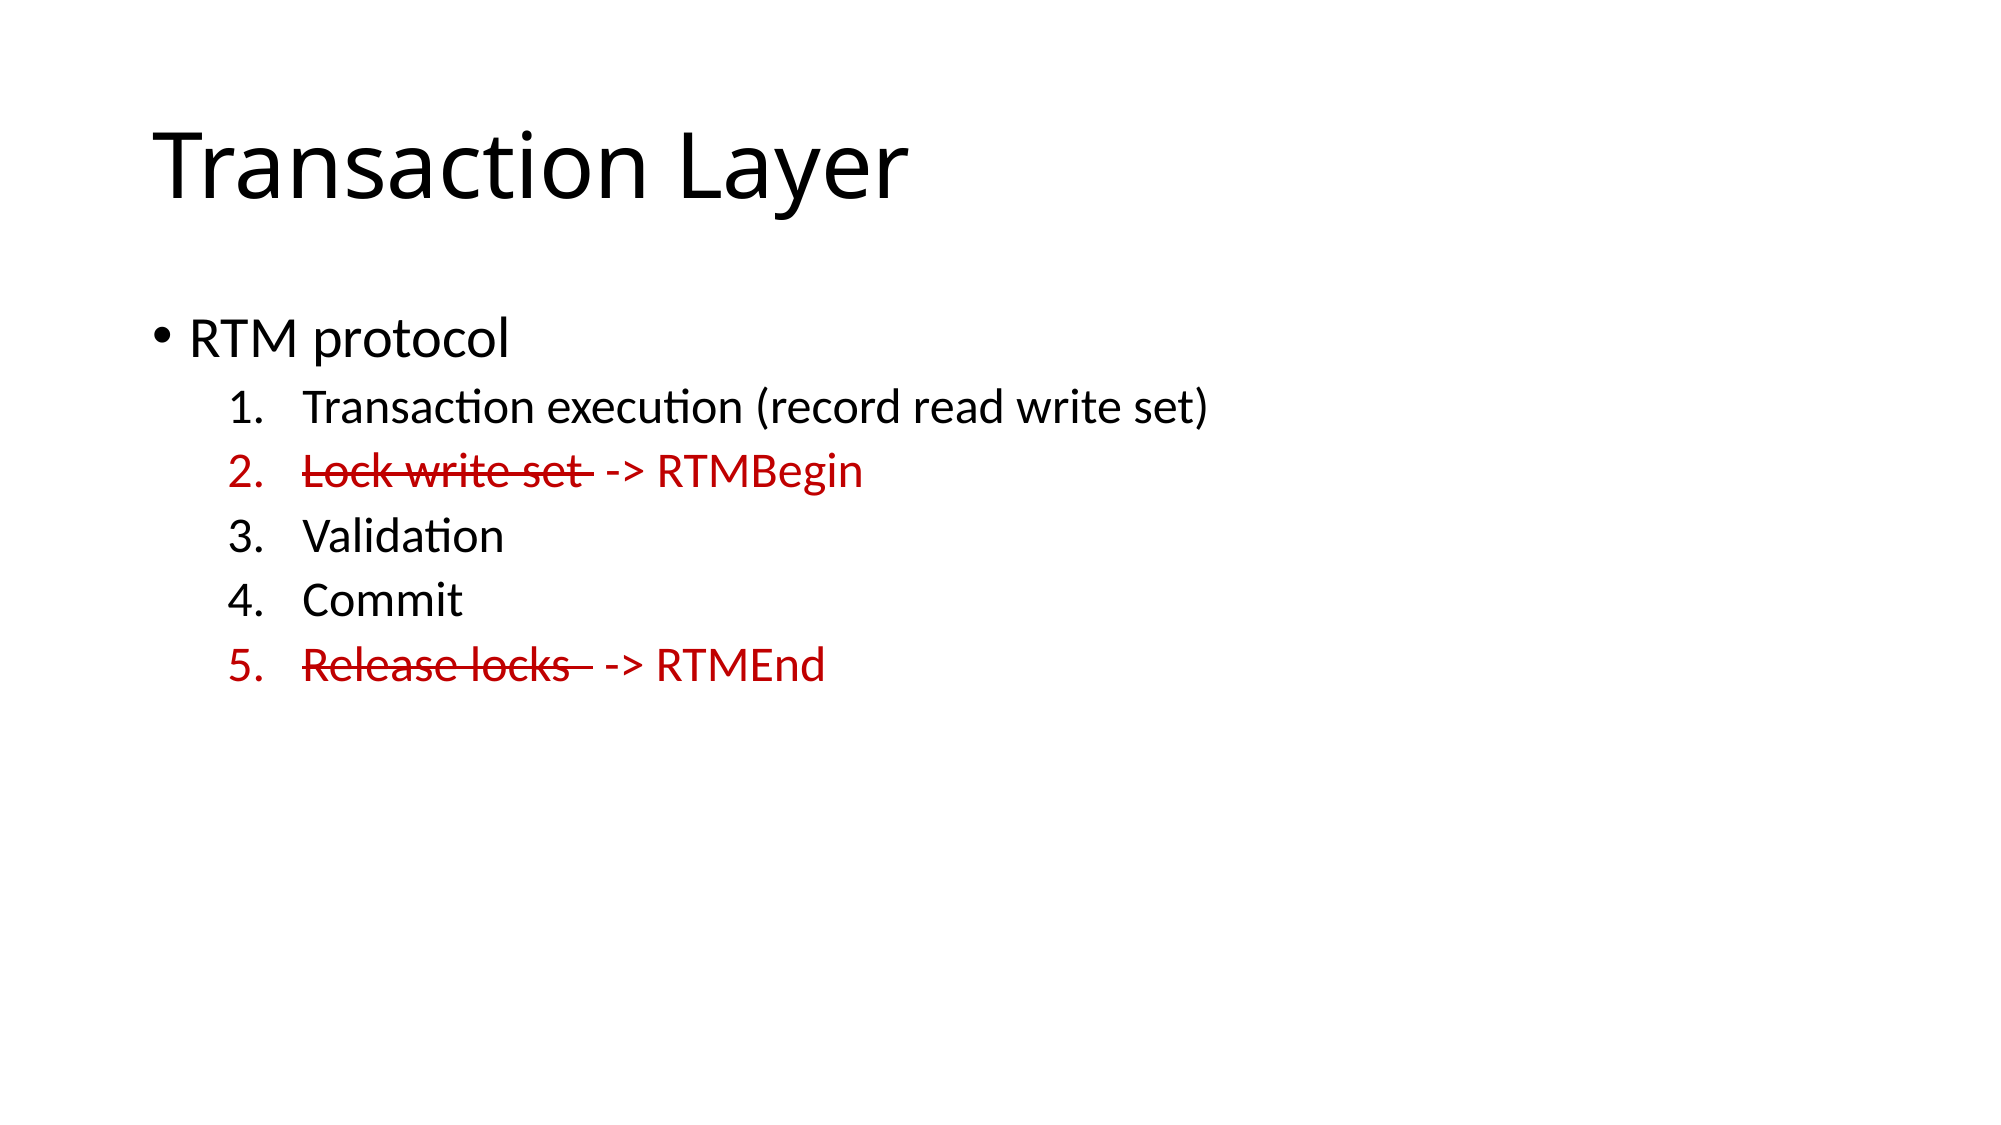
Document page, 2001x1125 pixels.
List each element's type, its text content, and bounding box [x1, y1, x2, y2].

title Transaction Layer [137, 59, 1863, 278]
list RTM protocol Transaction execution (record read write set) Lock write set -> RTMBegin Validation Commit Release locks -> RTMEnd [137, 299, 1863, 1014]
